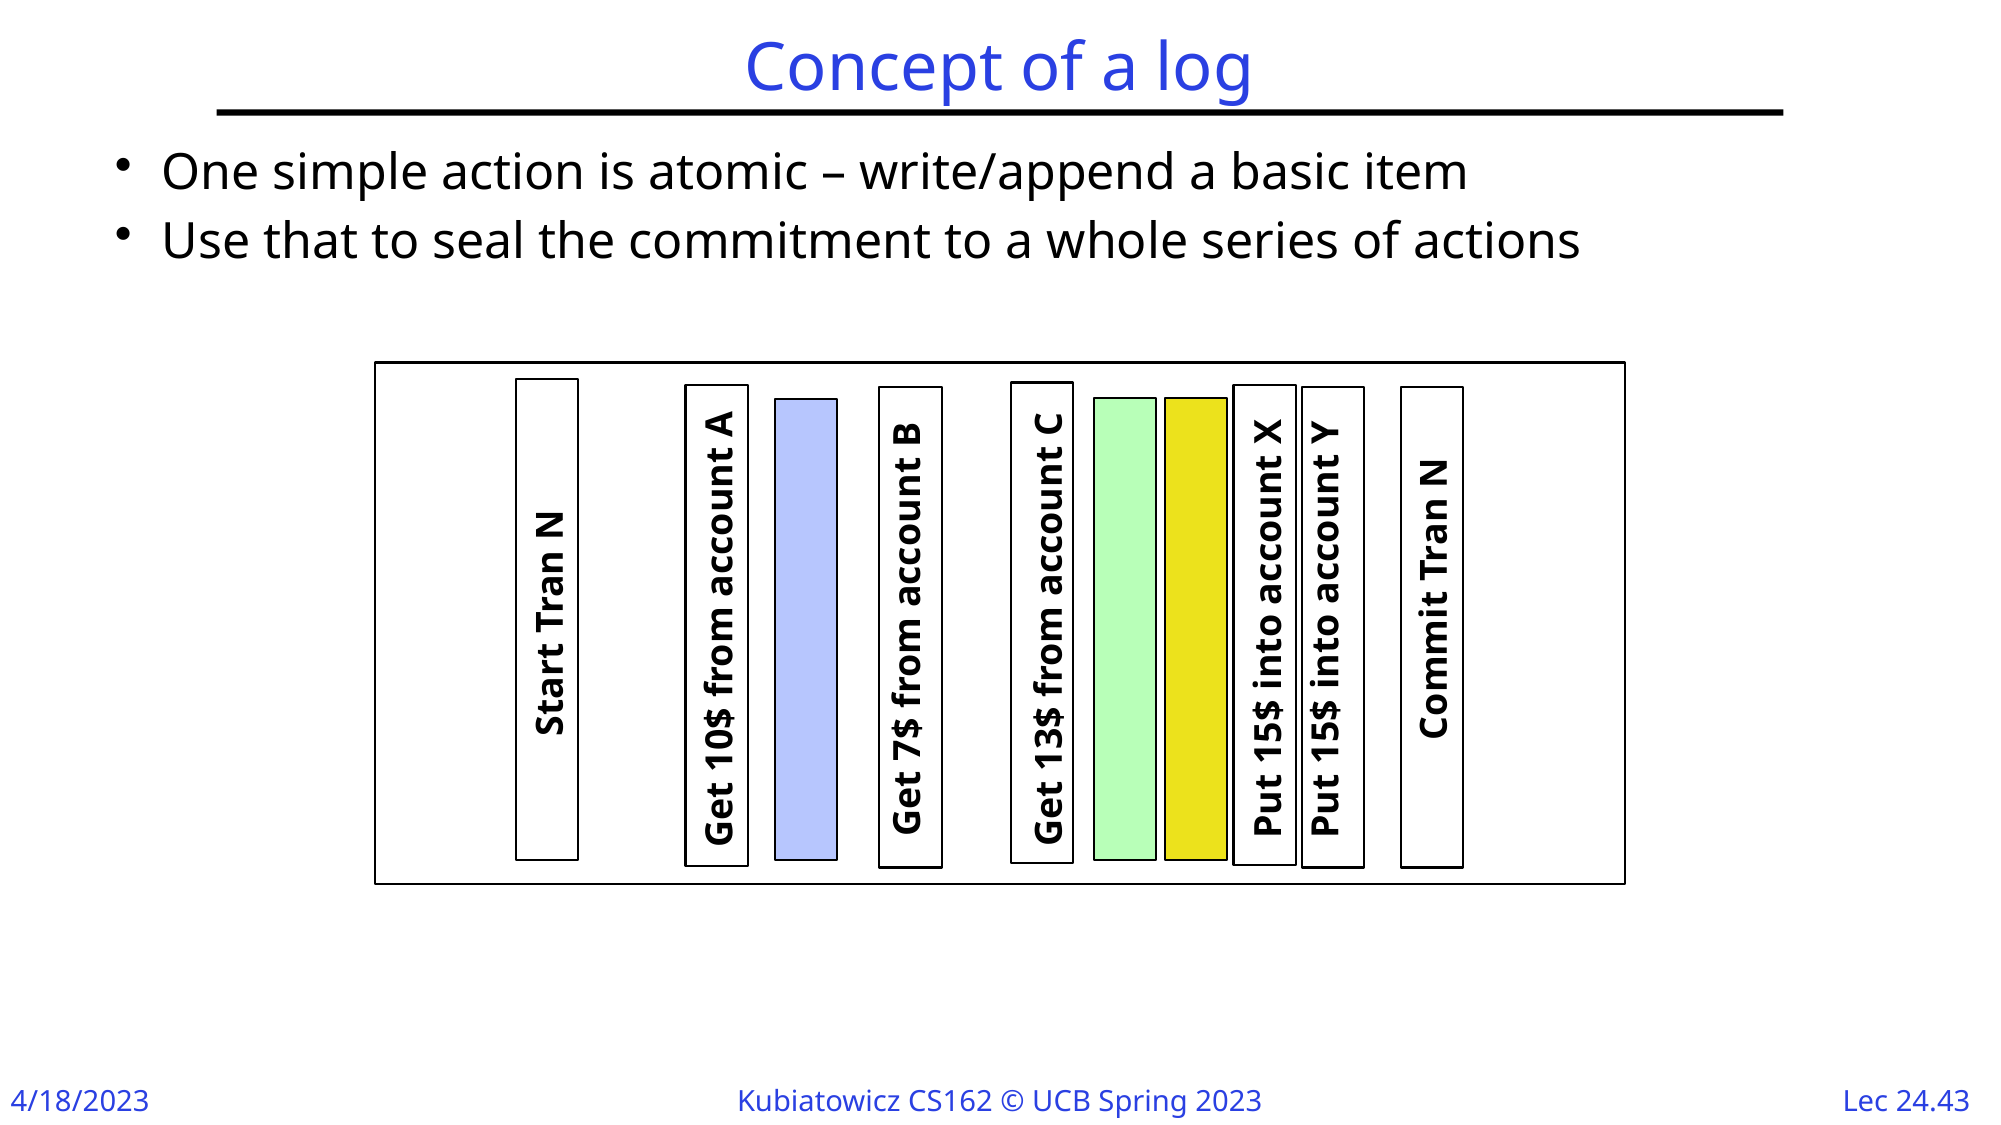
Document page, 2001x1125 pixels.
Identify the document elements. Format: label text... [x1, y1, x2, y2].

text_box [1233, 384, 1296, 866]
text_box [879, 387, 942, 868]
text_box Commit Tran N [1401, 443, 1462, 755]
text_box [1301, 387, 1365, 868]
text_box Start Tran N [518, 495, 578, 752]
text_box [685, 385, 748, 866]
text_box [375, 365, 1625, 884]
text_box Put 15$ into account Y [1296, 406, 1301, 854]
text_box Get 7$ from account B [874, 407, 879, 852]
title Concept of a log [216, 24, 1784, 113]
text_box [1093, 398, 1157, 860]
text_box [1400, 387, 1464, 868]
text_box [1010, 382, 1074, 863]
text_box [1165, 398, 1228, 860]
text_box [774, 398, 838, 861]
list One simple action is atomic – write/append a basic item Use that to seal the commitment to a whole series of actions [99, 139, 1850, 365]
text_box [515, 379, 579, 860]
